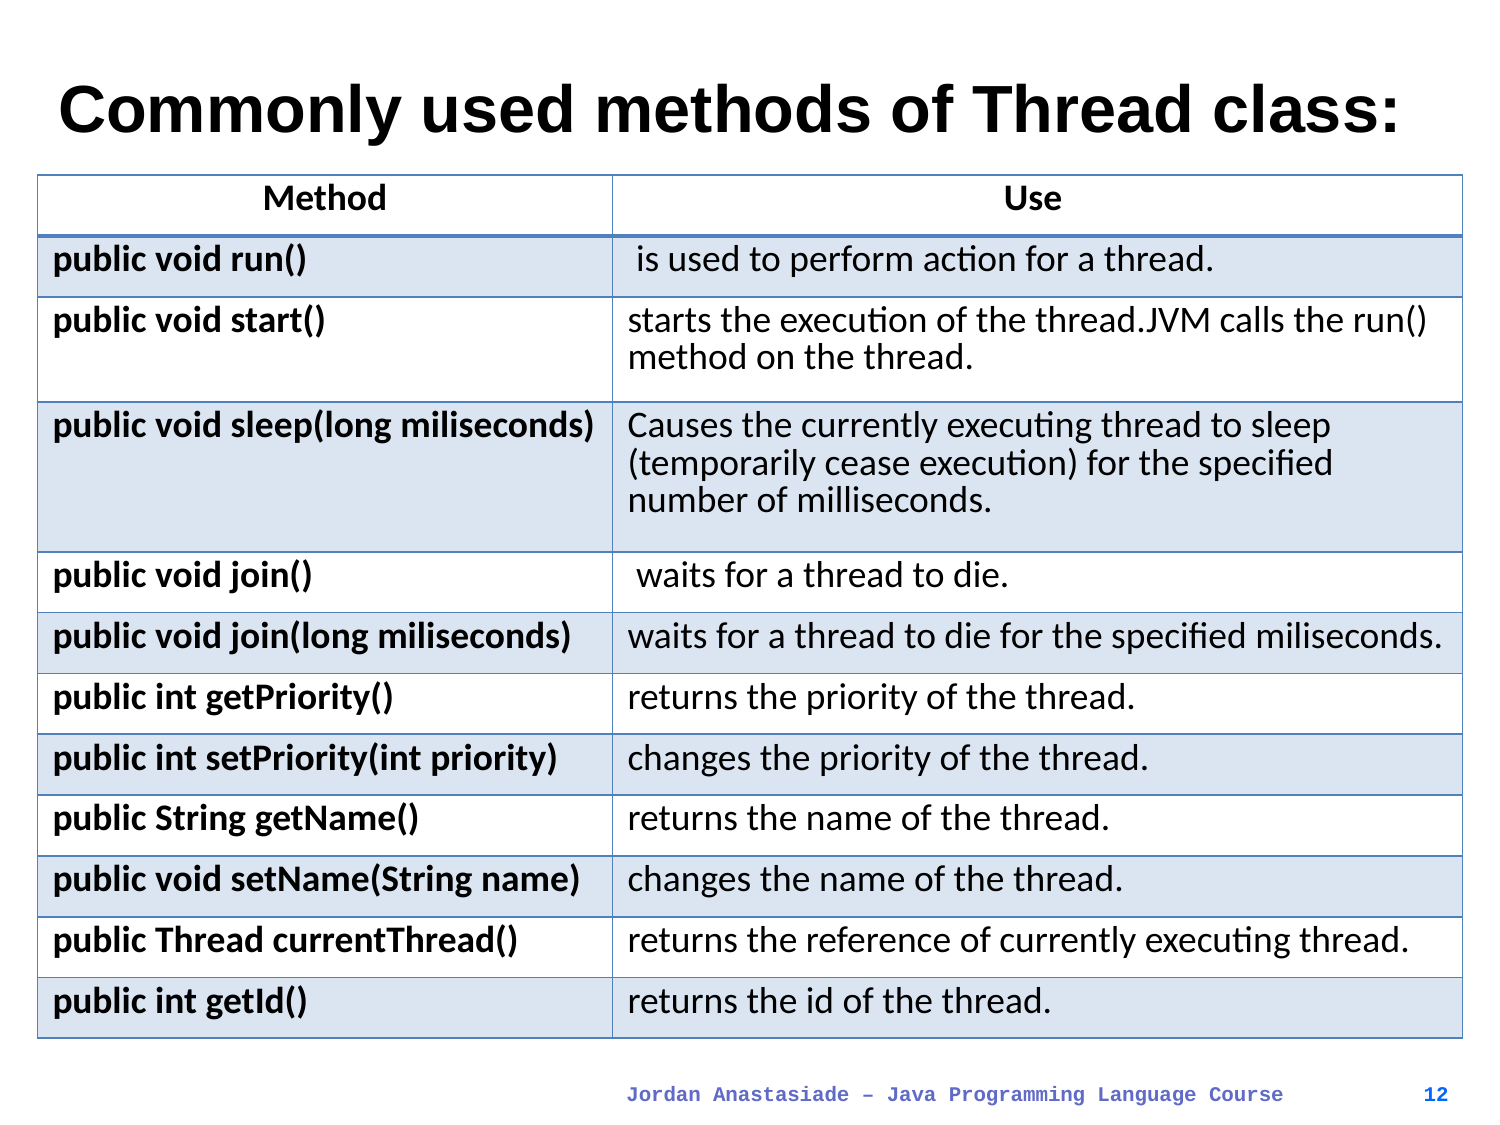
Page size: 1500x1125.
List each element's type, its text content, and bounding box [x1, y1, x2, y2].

title Commonly used methods of Thread class: [58, 63, 1463, 174]
table_cell public void join() [38, 553, 612, 612]
table_cell starts the execution of the thread.JVM calls the run() method on the thread. [613, 298, 1462, 401]
table_cell changes the name of the thread. [613, 857, 1462, 916]
table_cell returns the name of the thread. [613, 796, 1462, 855]
table_cell public void setName(String name) [38, 857, 612, 916]
table_cell public void join(long miliseconds) [38, 613, 612, 673]
footer Jordan Anastasiade – Java Programming Language Course [624, 1081, 1292, 1125]
table_cell public void start() [38, 298, 612, 401]
table_cell public int getId() [38, 978, 612, 1037]
table_cell public int setPriority(int priority) [38, 735, 612, 794]
table_cell is used to perform action for a thread. [613, 238, 1462, 296]
table_cell public Thread currentThread() [38, 918, 612, 977]
table_header Method [38, 176, 612, 234]
table_cell changes the priority of the thread. [613, 735, 1462, 794]
table_cell public void sleep(long miliseconds) [38, 403, 612, 551]
table_cell public String getName() [38, 796, 612, 855]
table_cell waits for a thread to die. [613, 553, 1462, 612]
table_cell Causes the currently executing thread to sleep (temporarily cease execution) for the specified number of milliseconds. [613, 403, 1462, 551]
table_cell returns the priority of the thread. [613, 674, 1462, 733]
table_cell returns the reference of currently executing thread. [613, 918, 1462, 977]
table_cell returns the id of the thread. [613, 978, 1462, 1037]
table_header Use [613, 176, 1462, 234]
table_cell public void run() [38, 238, 612, 296]
slide_number 12 [1419, 1081, 1453, 1125]
table_cell waits for a thread to die for the specified miliseconds. [613, 613, 1462, 673]
table_cell public int getPriority() [38, 674, 612, 733]
